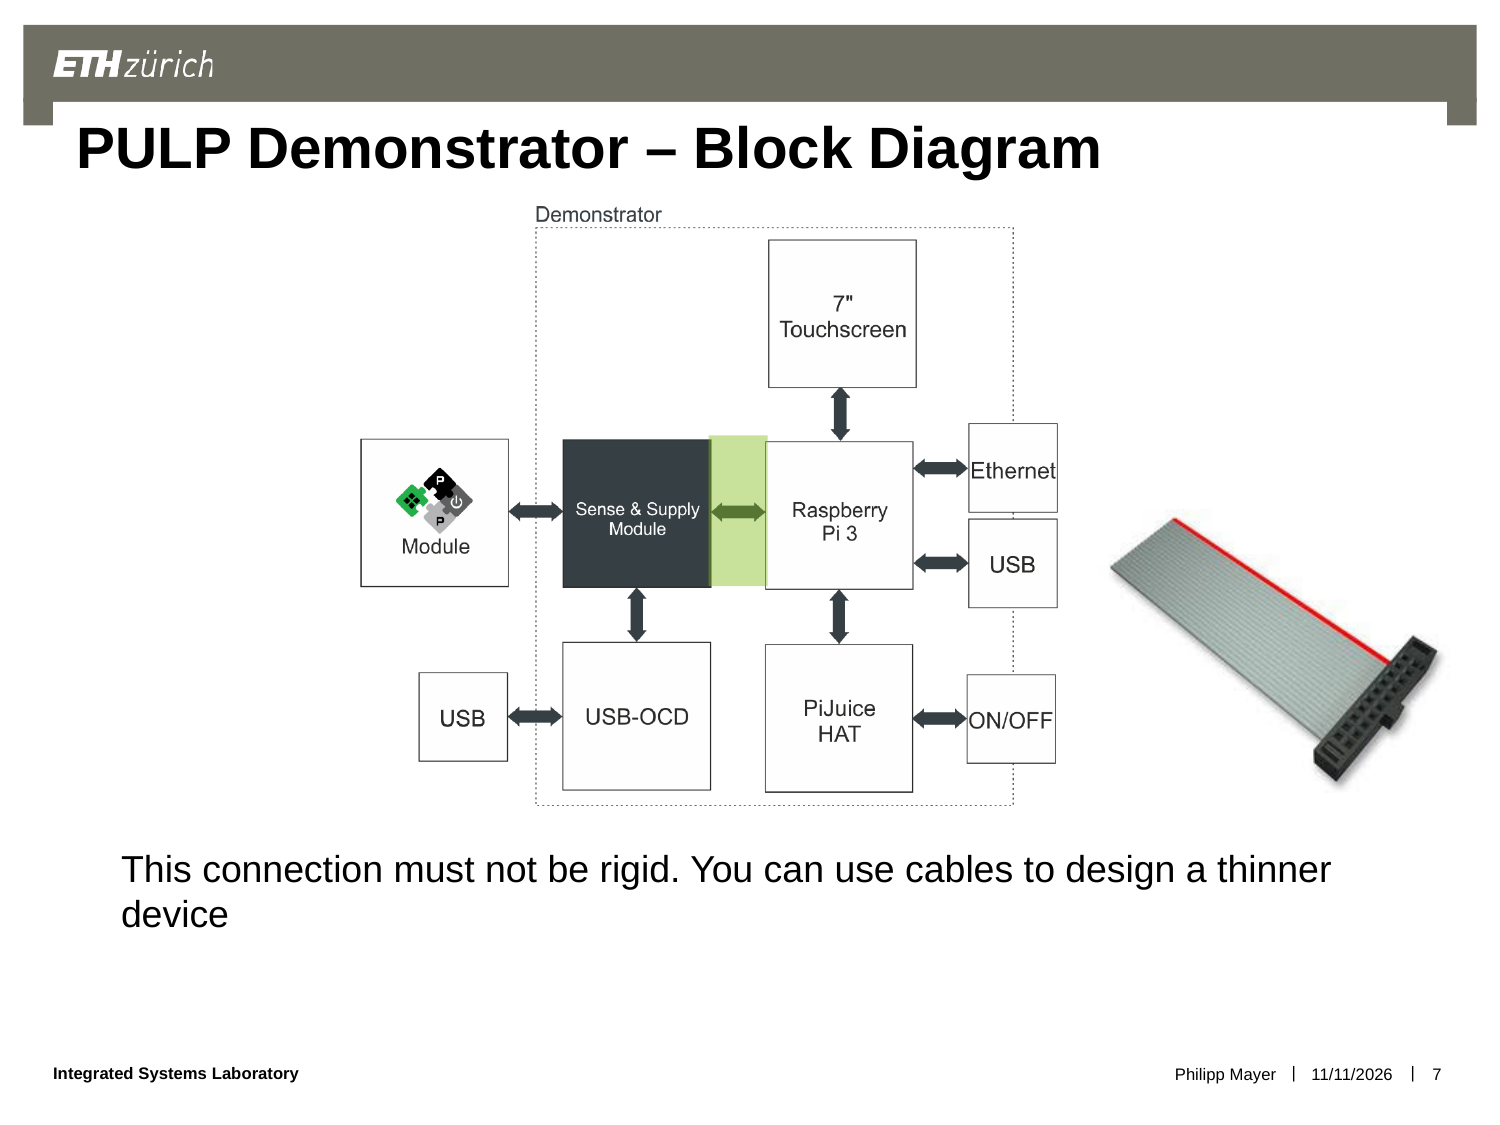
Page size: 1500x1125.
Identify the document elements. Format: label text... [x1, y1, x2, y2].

title PULP Demonstrator – Block Diagram [53, 101, 1447, 262]
text_box This connection must not be rigid. You can use cables to design a thinner device [106, 837, 1394, 988]
slide_number 7 [1415, 1034, 1459, 1112]
footer Philipp Mayer [750, 1034, 1277, 1112]
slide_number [1302, 1034, 1403, 1112]
picture [359, 206, 1058, 807]
picture [1098, 509, 1454, 793]
